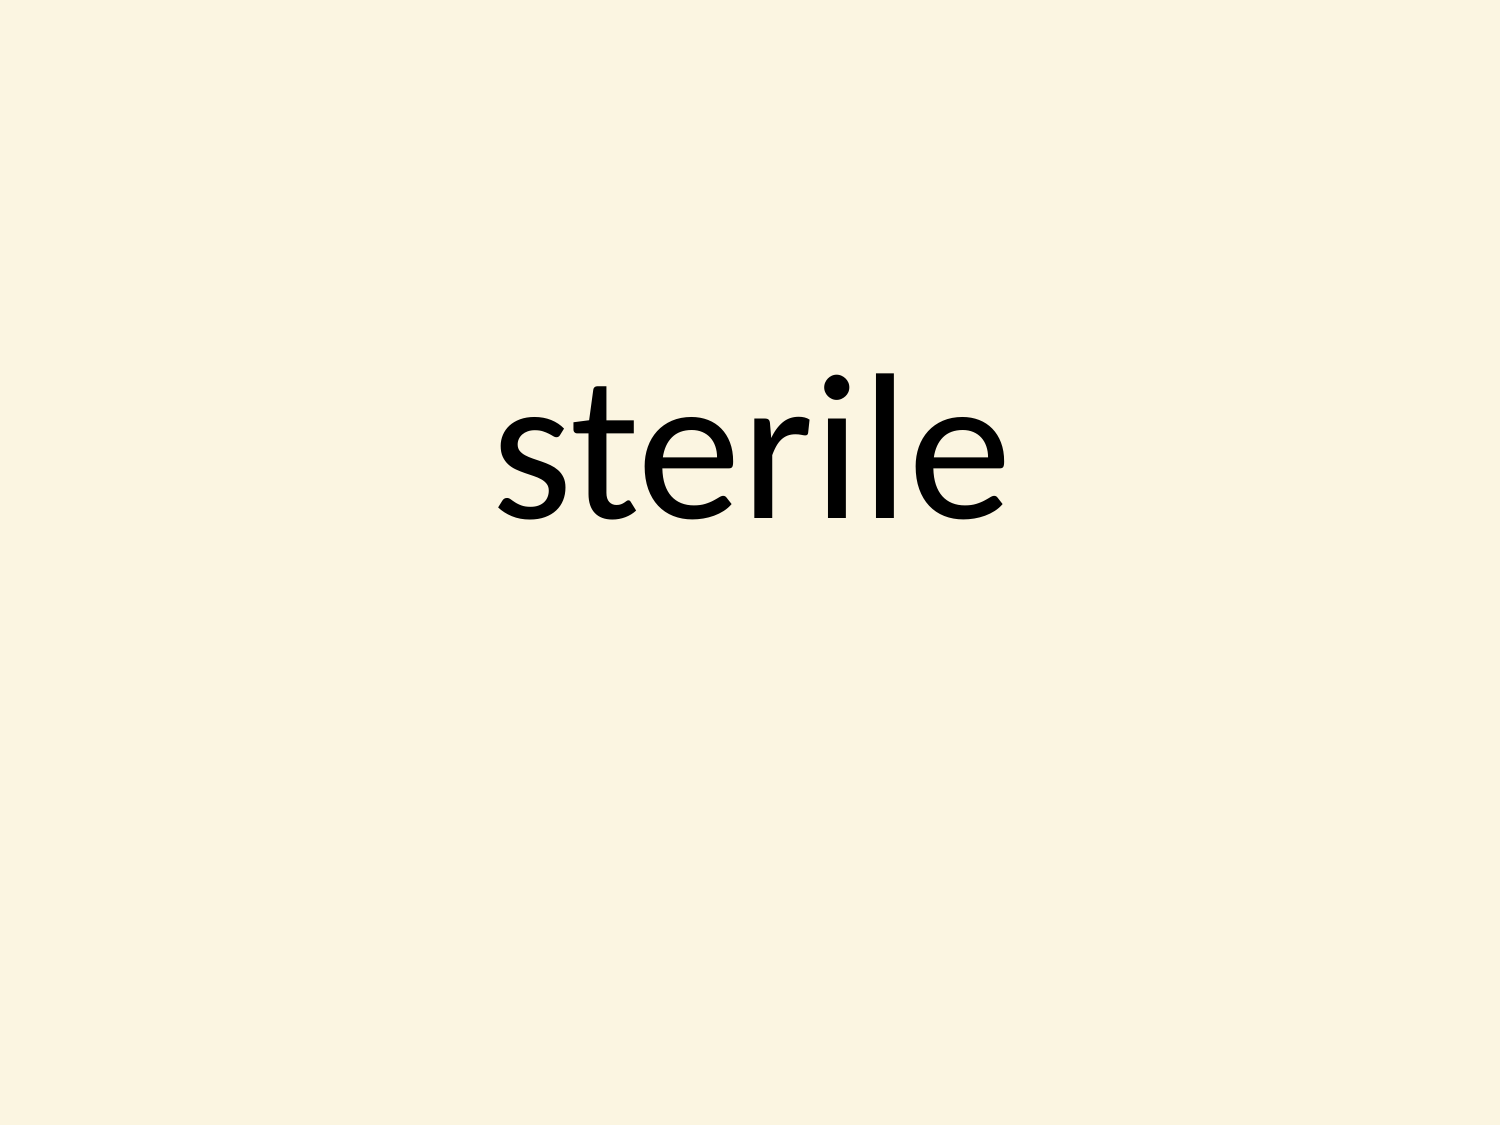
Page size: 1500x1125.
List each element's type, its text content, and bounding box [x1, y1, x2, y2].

list sterile [76, 302, 1428, 669]
